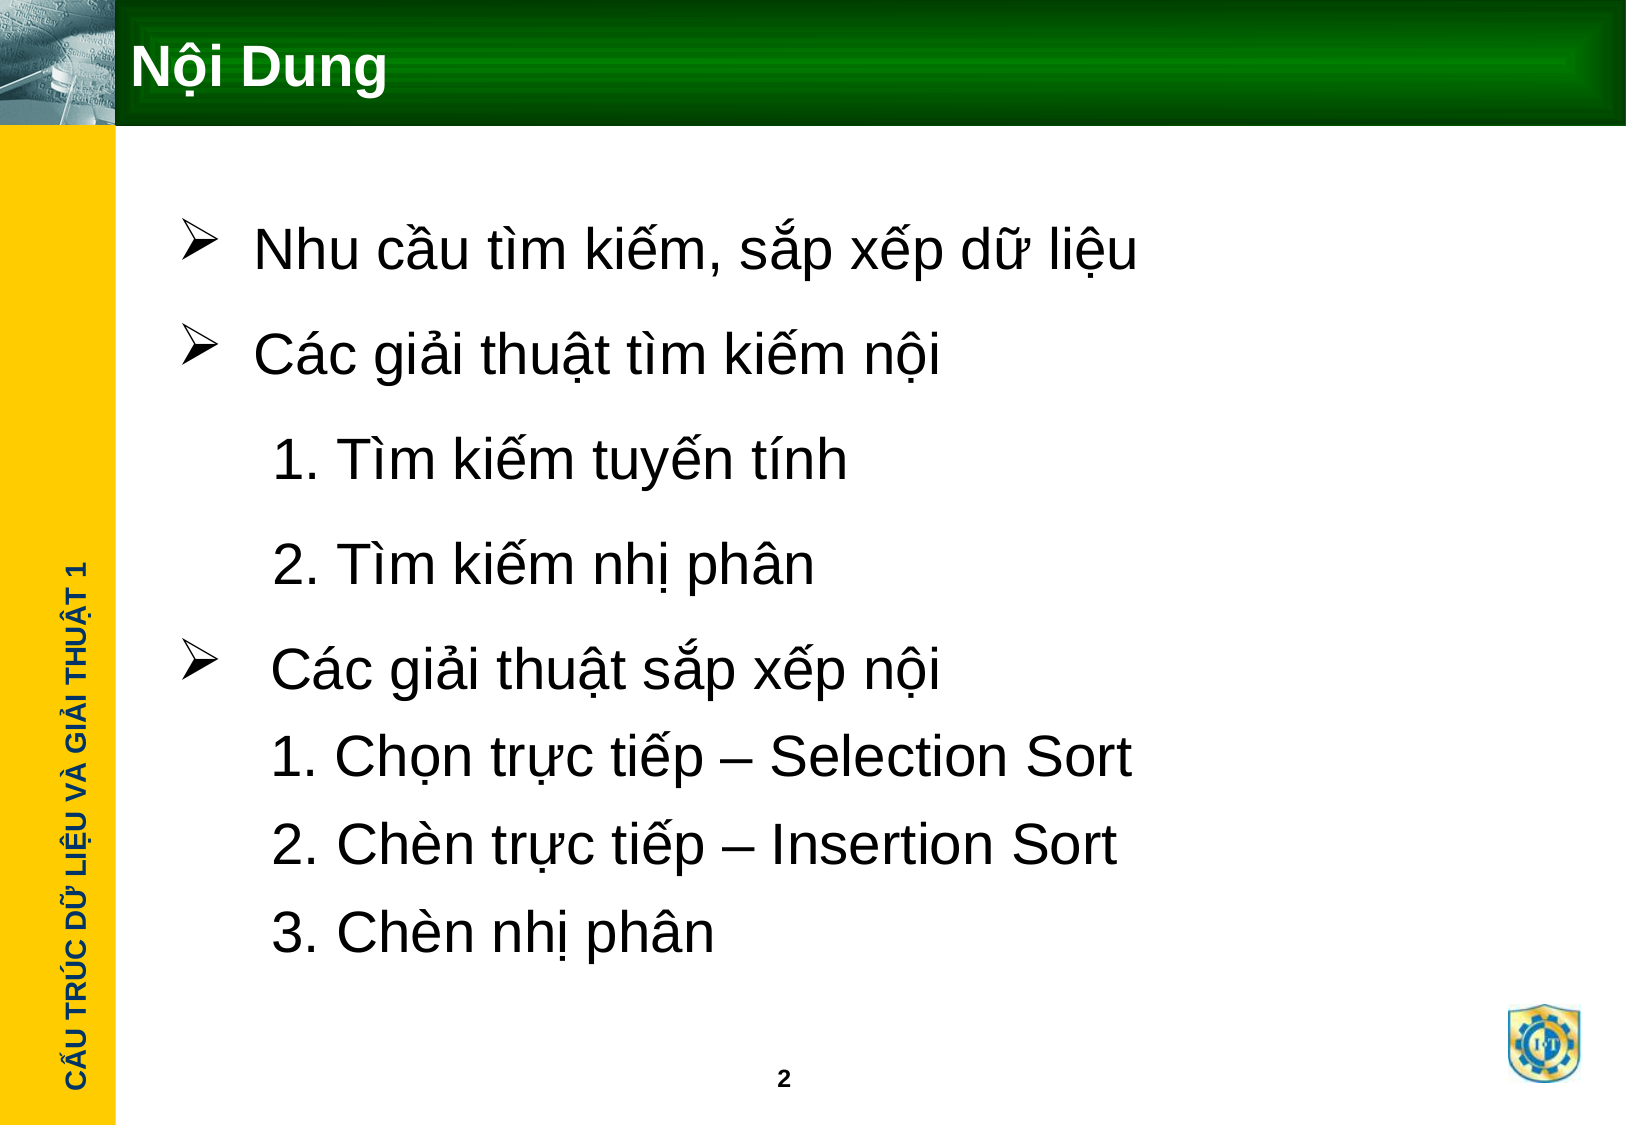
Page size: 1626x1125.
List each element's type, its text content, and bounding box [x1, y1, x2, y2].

picture [1508, 1004, 1581, 1083]
list Nhu cầu tìm kiếm, sắp xếp dữ liệu Các giải thuật tìm kiếm nội 1. Tìm kiếm tuyến tính 2. Tìm kiếm nhị phân Các giải thuật sắp xếp nội 1. Chọn trực tiếp – Selection Sort 2. Chèn trực tiếp – Insertion Sort 3. Chèn nhị phân [162, 203, 1569, 1071]
title Nội Dung [115, 0, 1625, 126]
picture [0, 0, 115, 125]
